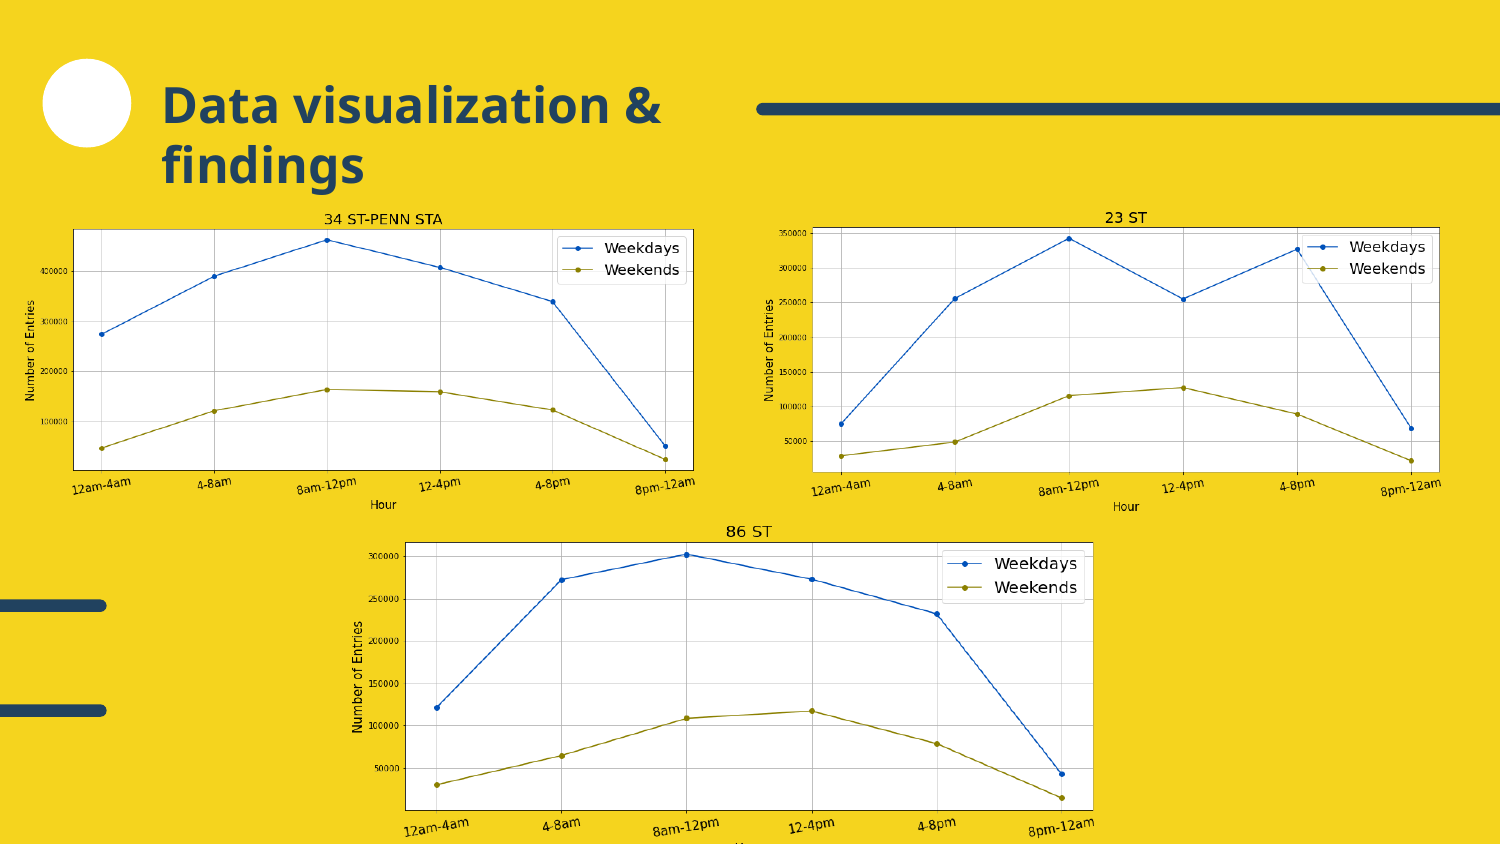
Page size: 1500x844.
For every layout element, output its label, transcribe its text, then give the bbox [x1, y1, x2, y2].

picture [0, 188, 1500, 844]
title Data visualization & findings [146, 58, 843, 153]
text_box [756, 102, 1500, 116]
text_box [42, 58, 132, 148]
